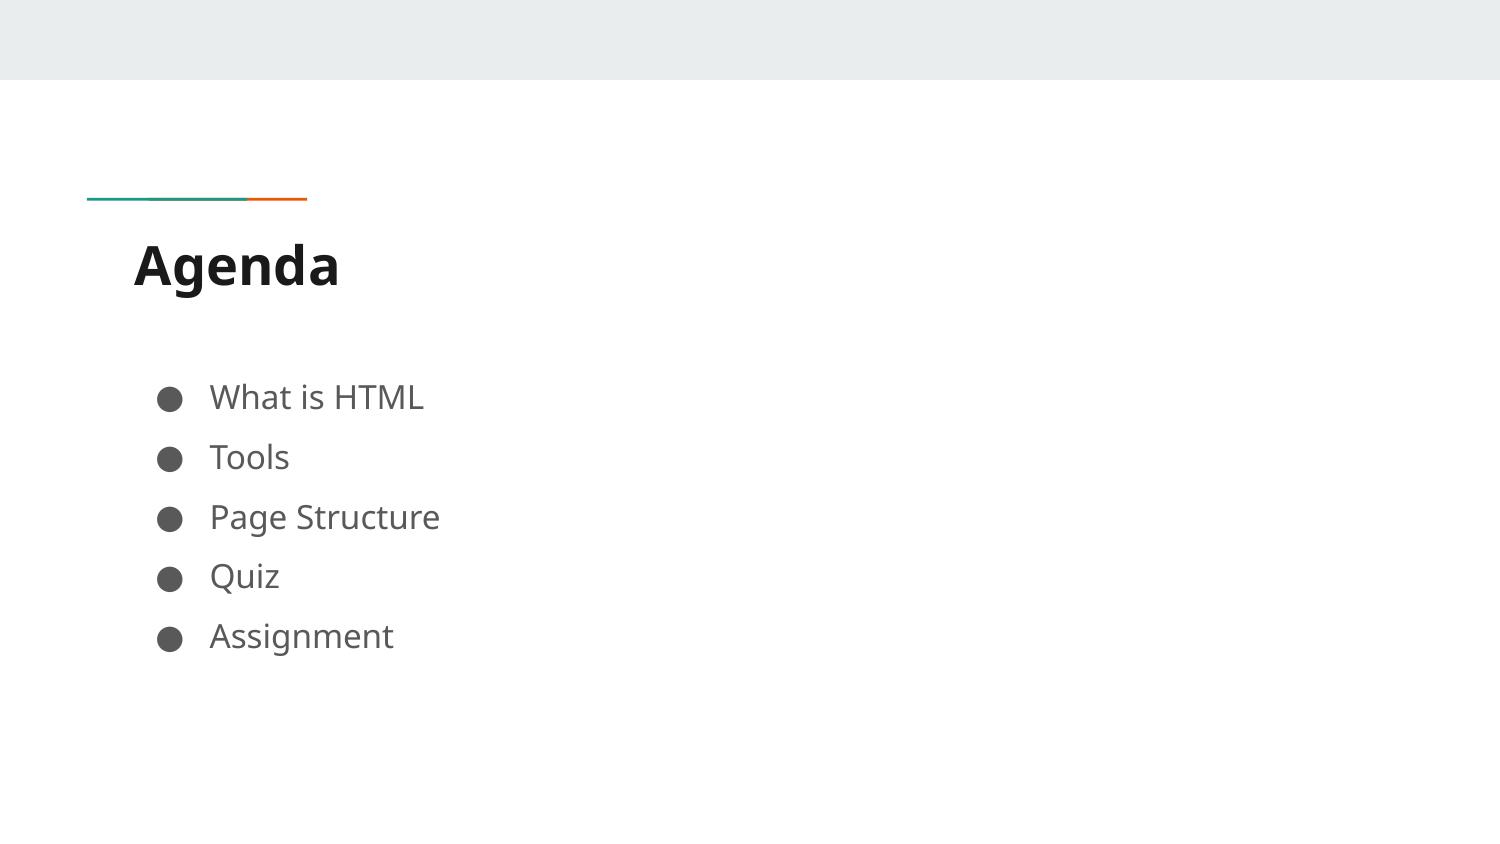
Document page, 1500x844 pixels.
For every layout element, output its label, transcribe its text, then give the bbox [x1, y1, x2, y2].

list What is HTML Tools Page Structure Quiz Assignment [119, 341, 1381, 712]
title Agenda [119, 216, 1381, 305]
